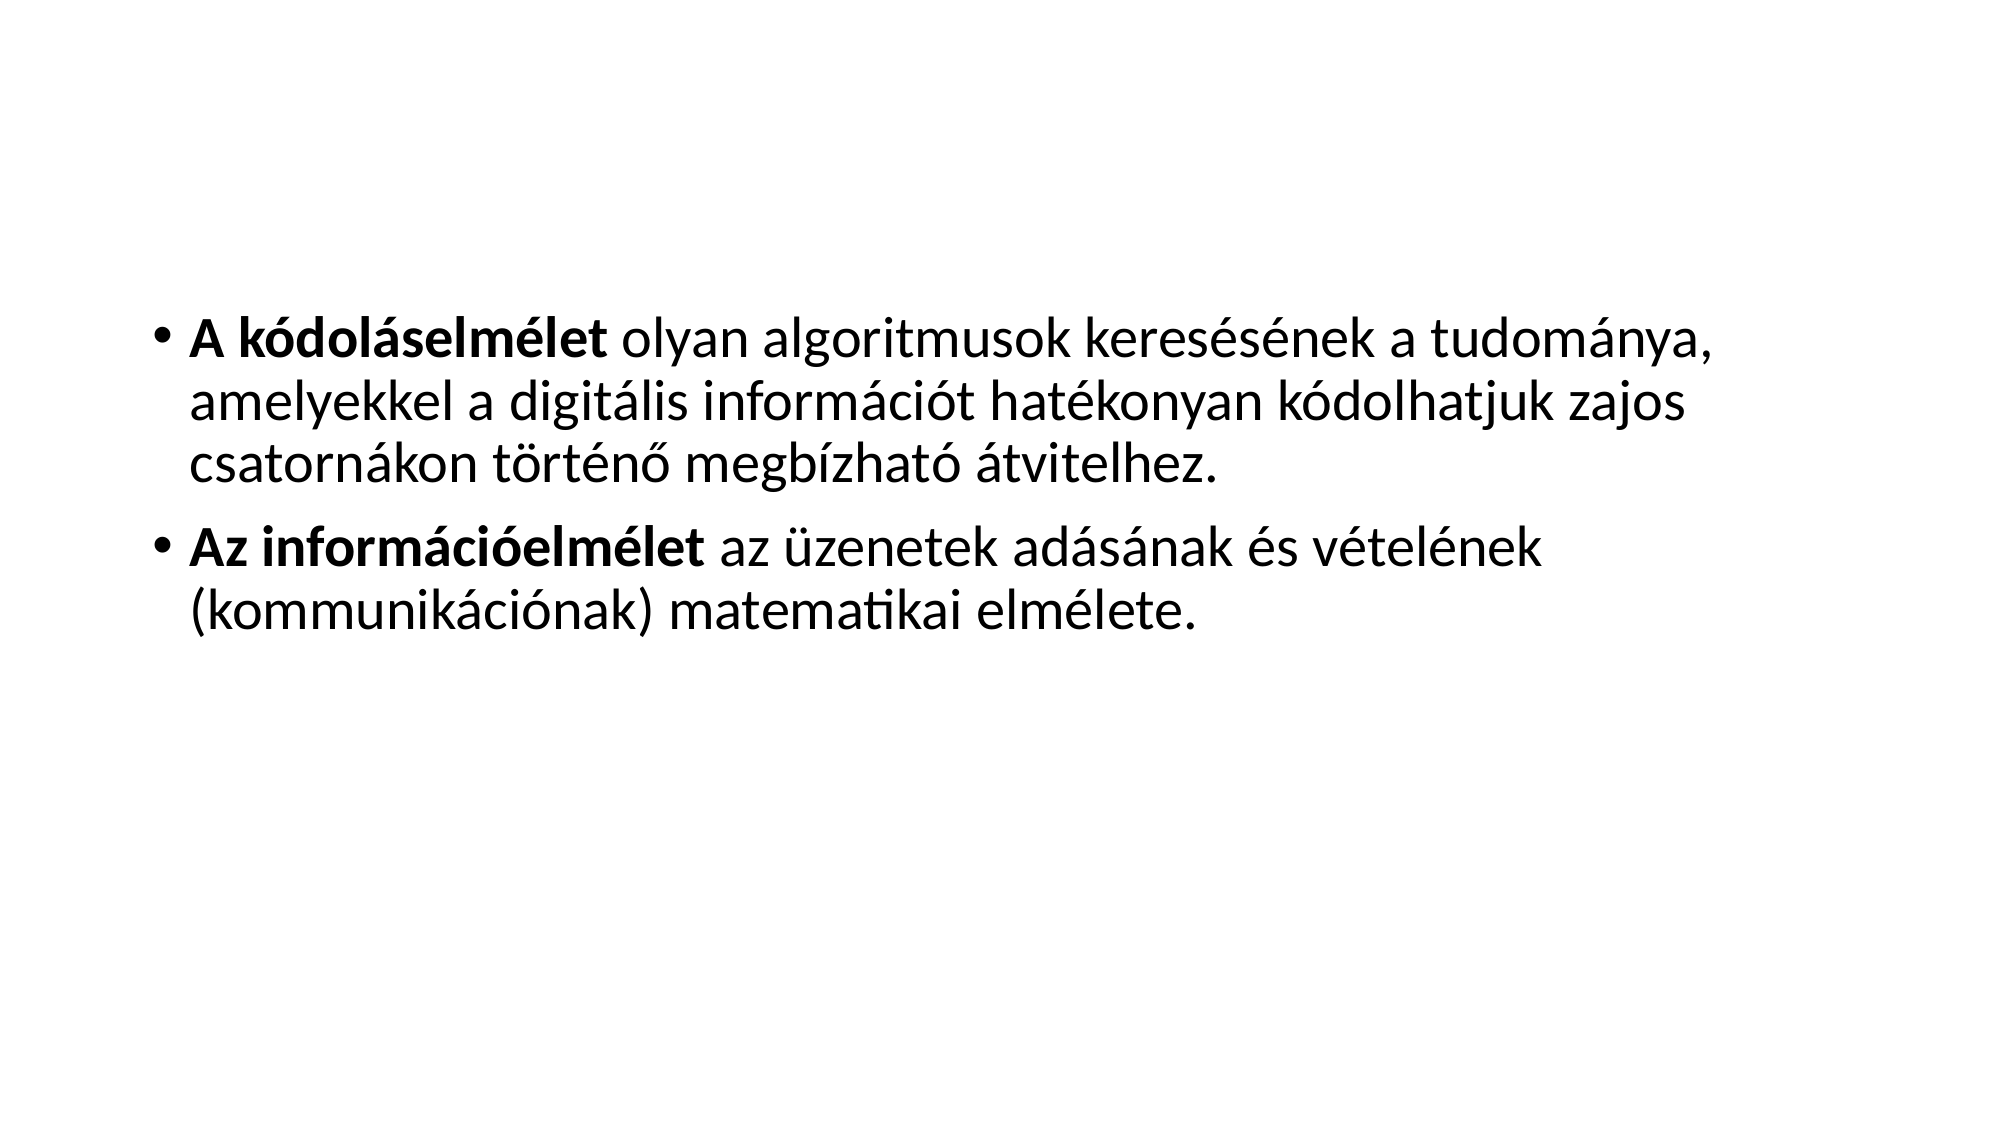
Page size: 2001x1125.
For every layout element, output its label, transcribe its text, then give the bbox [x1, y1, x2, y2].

list A kódoláselmélet olyan algoritmusok keresésének a tudománya, amelyekkel a digitális információt hatékonyan kódolhatjuk zajos csatornákon történő megbízható átvitelhez. Az információelmélet az üzenetek adásának és vételének (kommunikációnak) matematikai elmélete. [137, 299, 1863, 1014]
